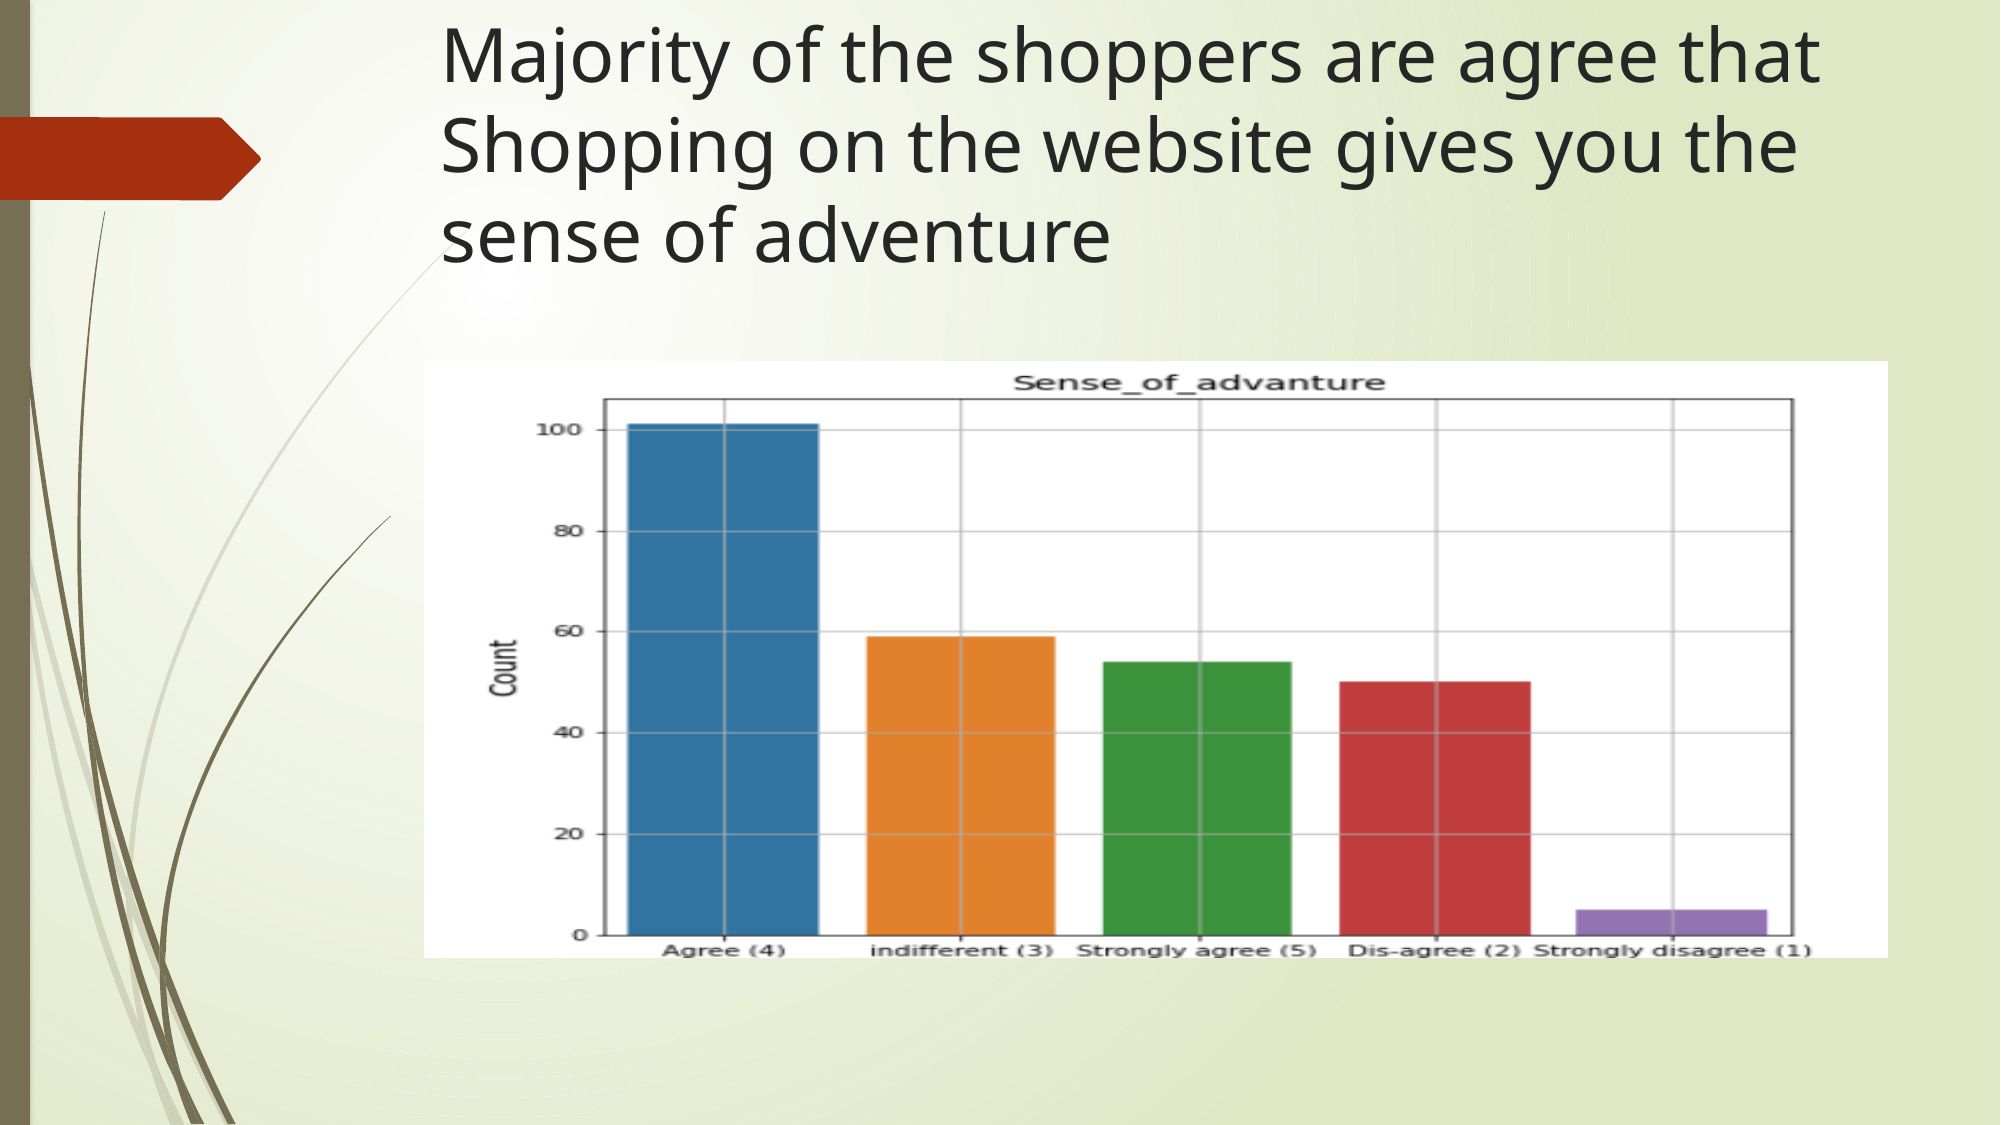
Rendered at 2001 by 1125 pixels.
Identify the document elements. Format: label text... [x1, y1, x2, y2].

title Majority of the shoppers are agree that Shopping on the website gives you the sense of adventure [425, 0, 1888, 313]
picture [424, 361, 1888, 959]
